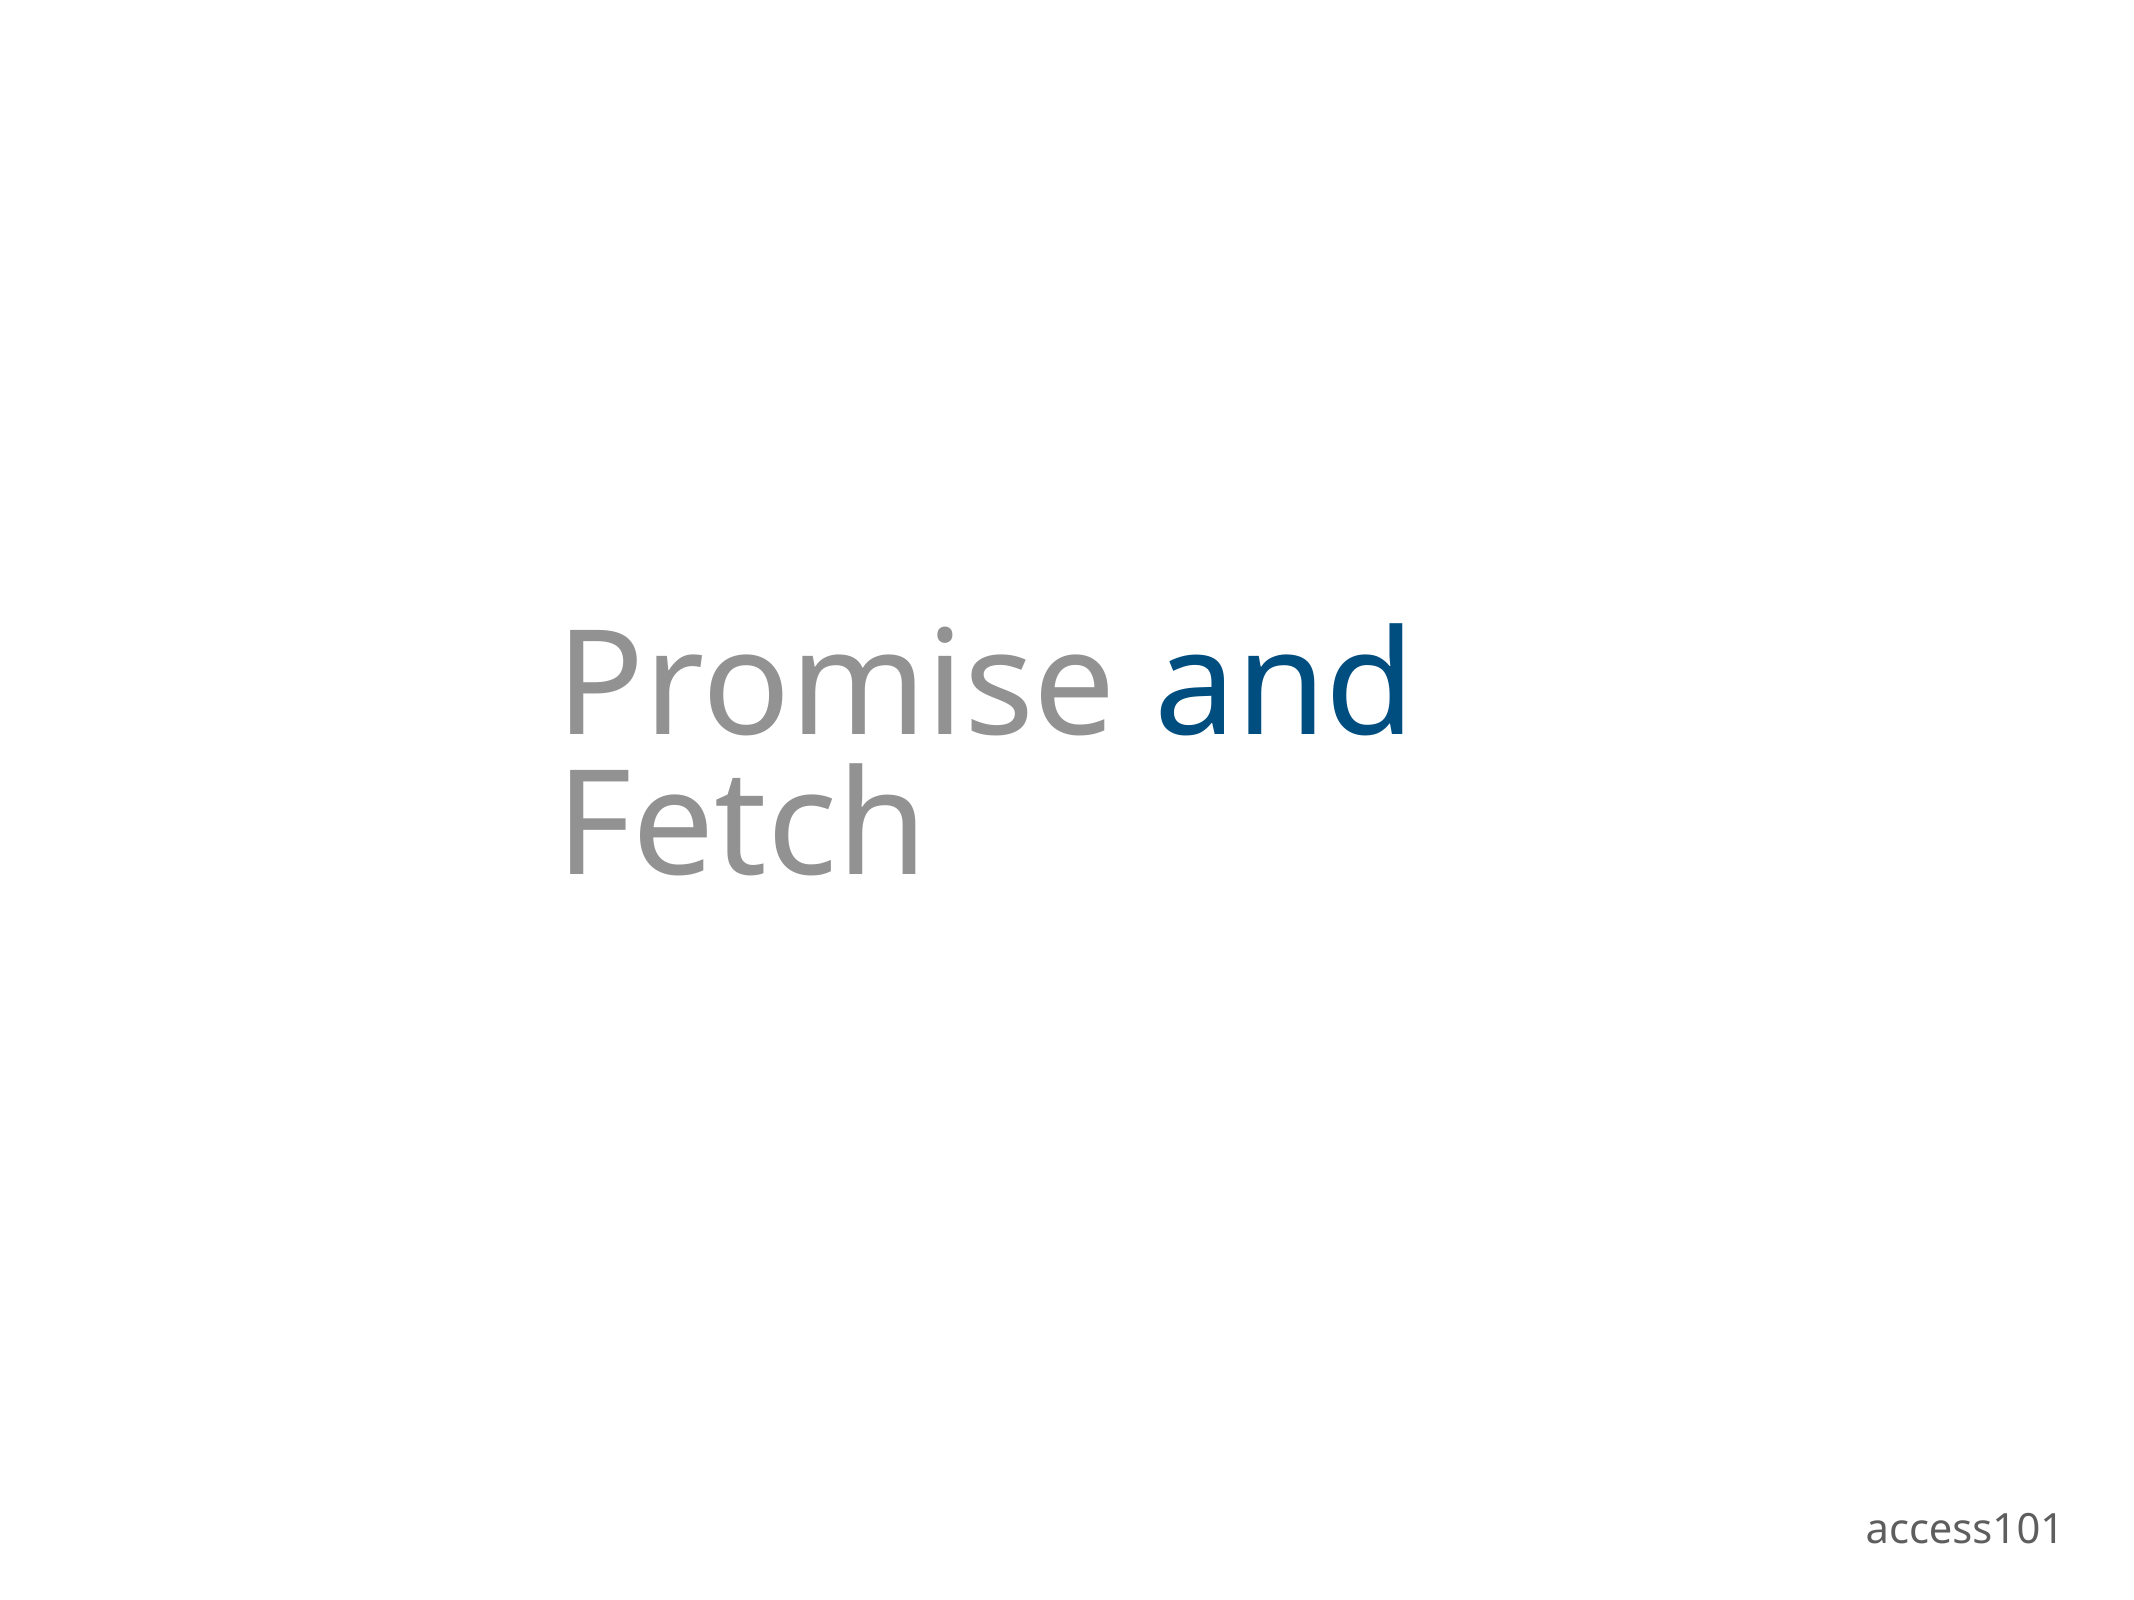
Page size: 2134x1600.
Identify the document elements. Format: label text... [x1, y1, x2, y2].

subtitle access101 [1828, 1493, 2102, 1571]
title Promise and Fetch [548, 688, 1586, 912]
